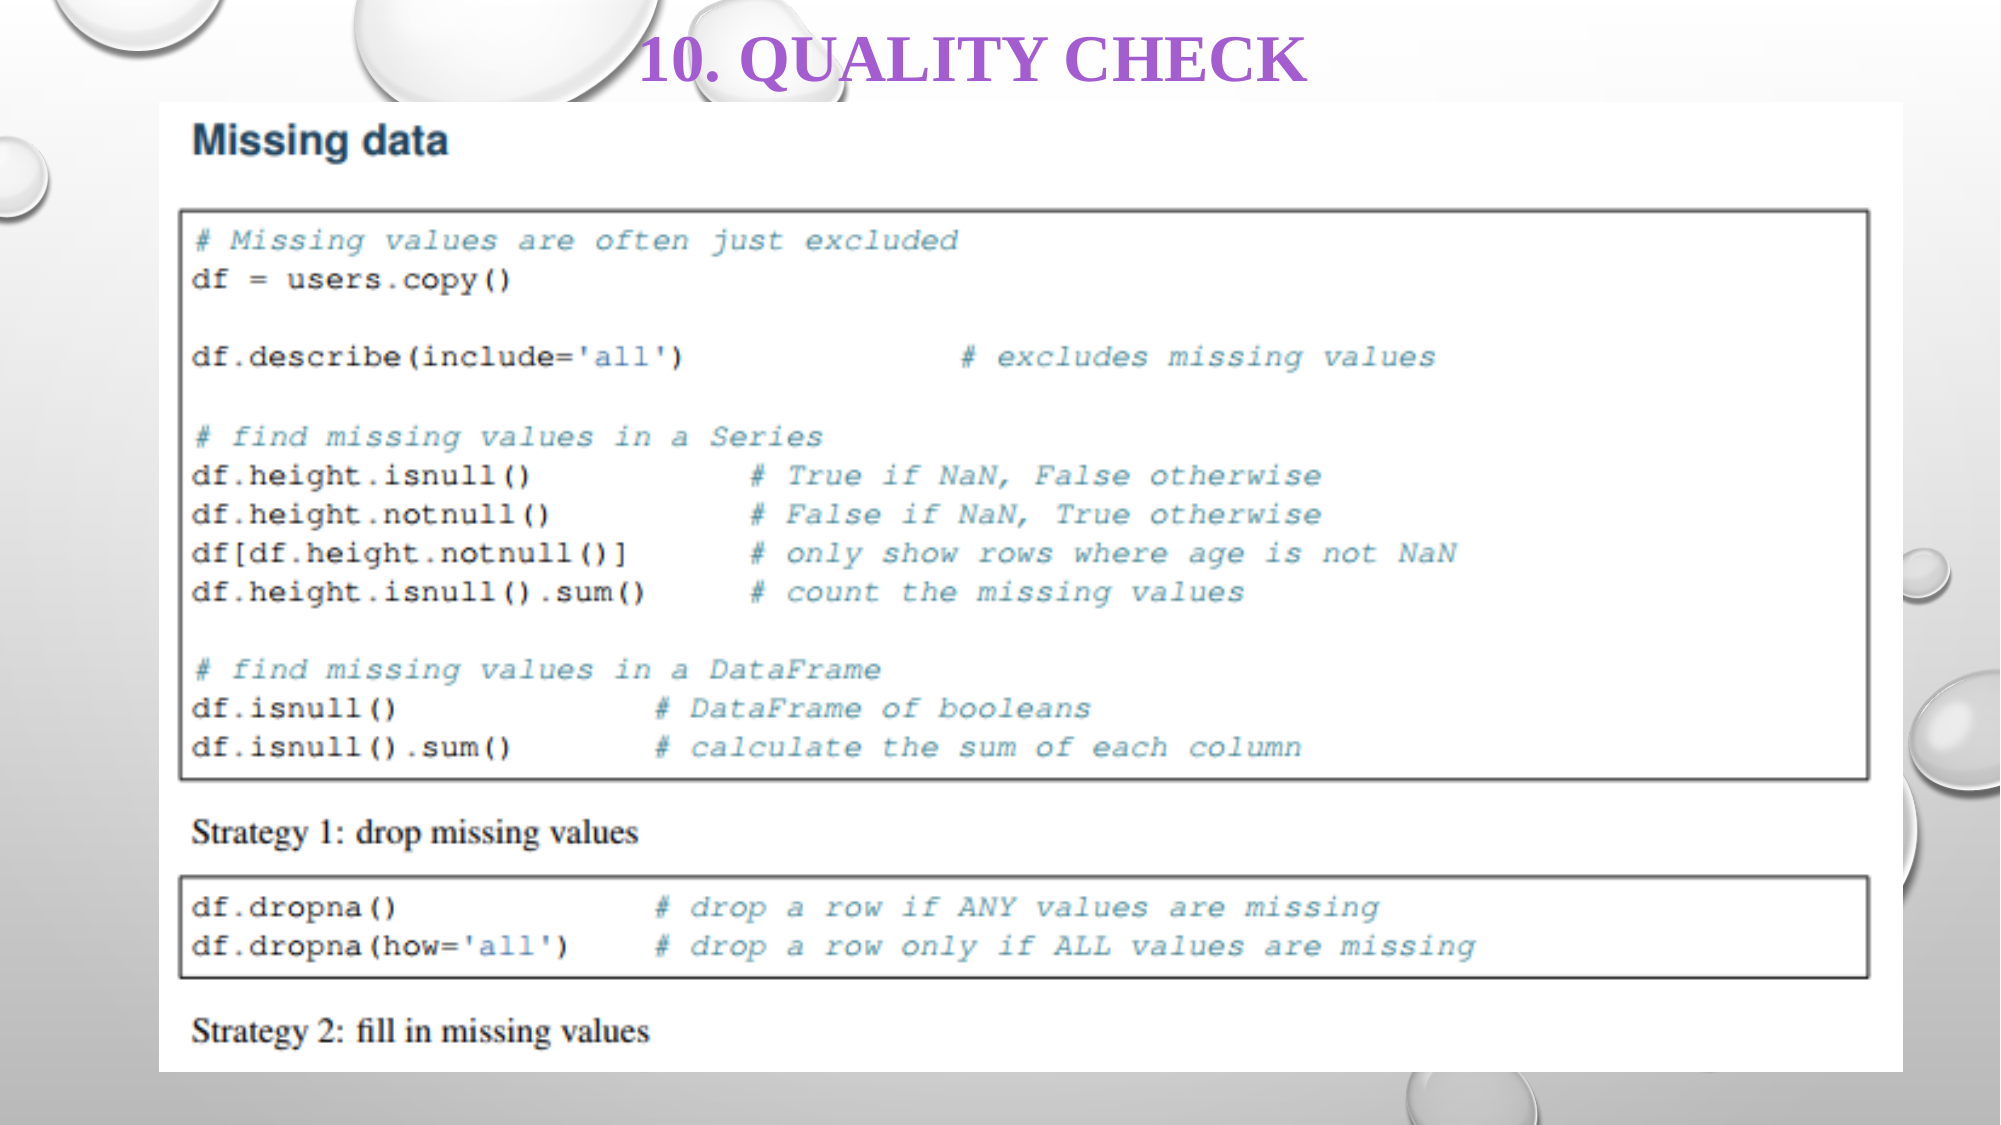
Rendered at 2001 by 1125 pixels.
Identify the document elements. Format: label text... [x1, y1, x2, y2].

title 10. Quality check [232, 0, 1733, 100]
picture [0, 0, 2000, 1125]
